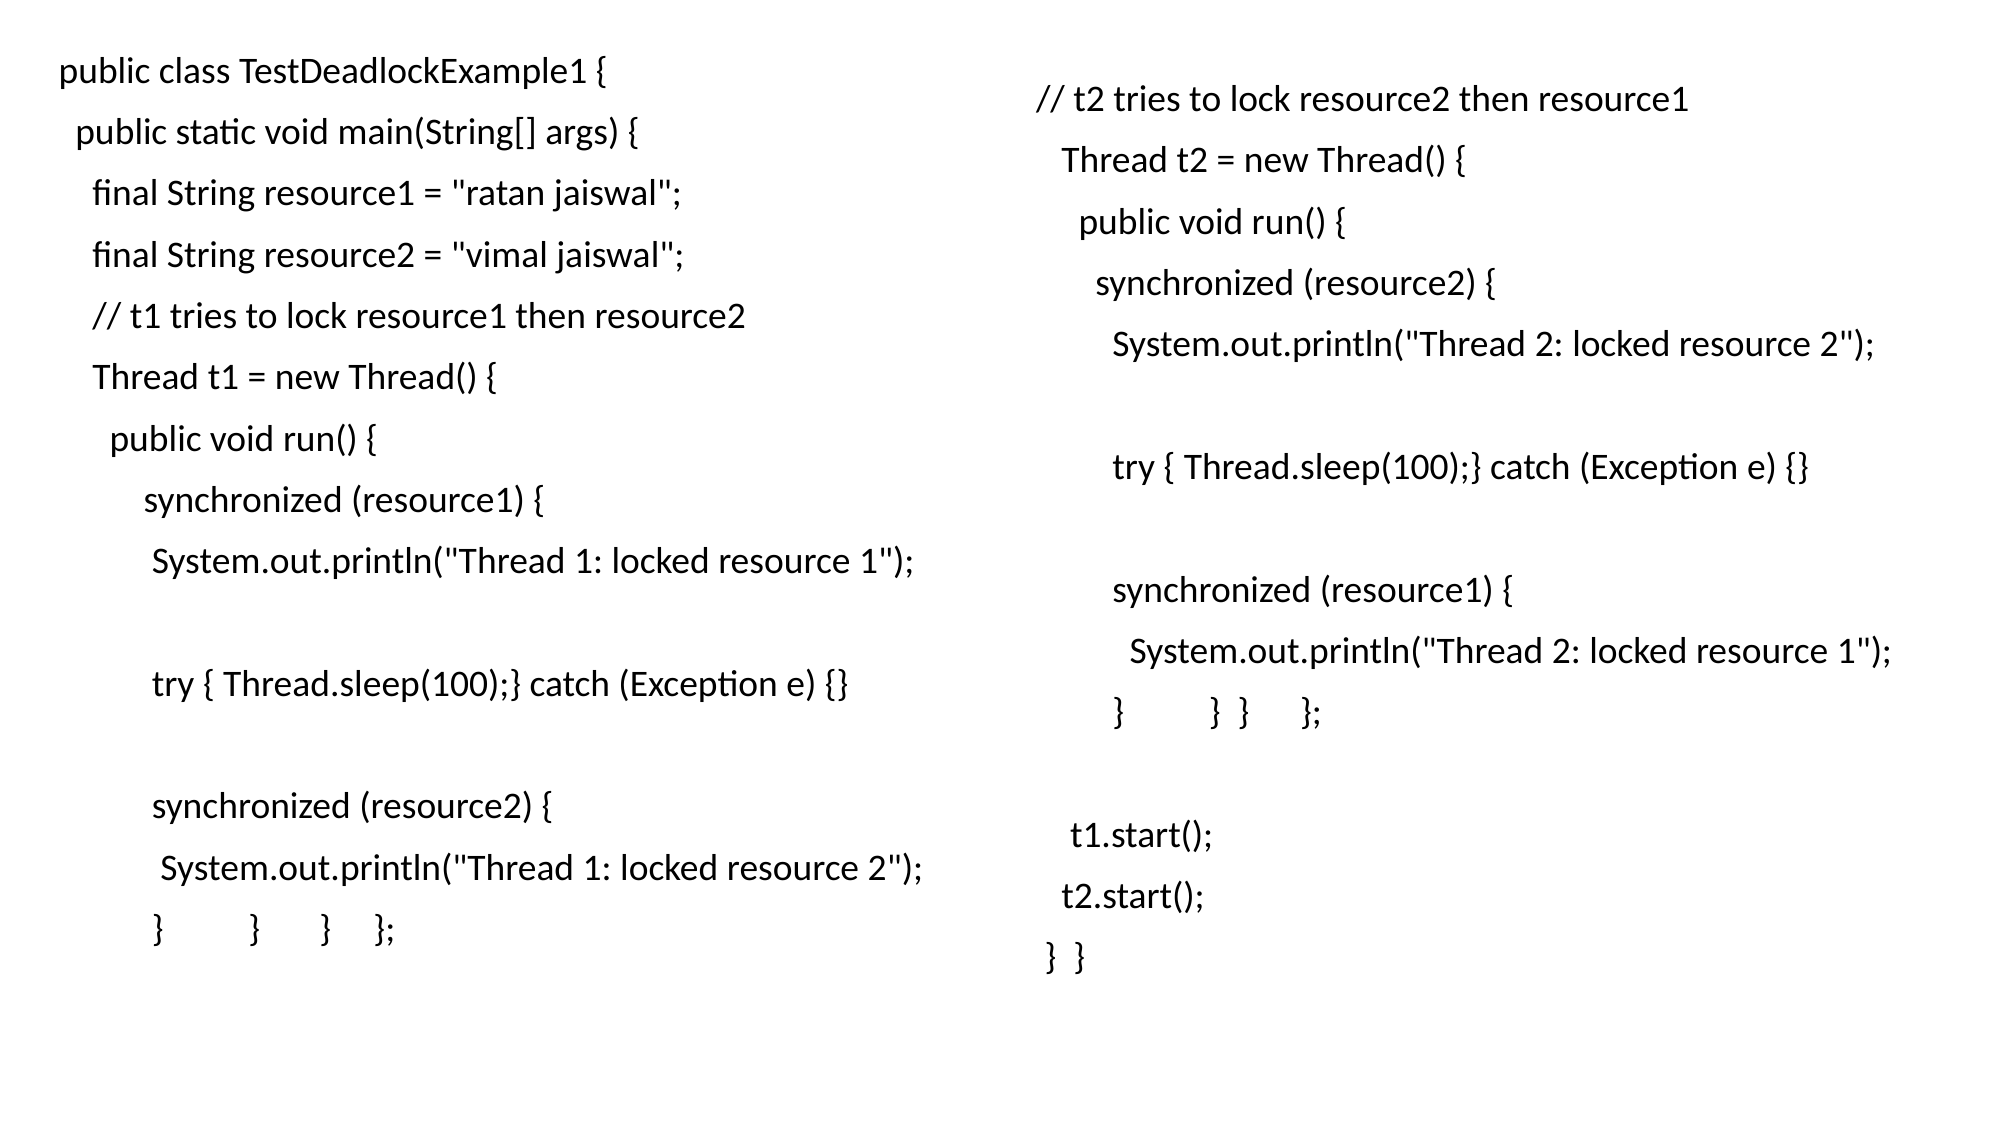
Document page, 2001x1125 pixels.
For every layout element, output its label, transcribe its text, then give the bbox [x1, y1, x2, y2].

list // t2 tries to lock resource2 then resource1 Thread t2 = new Thread() { public void run() { synchronized (resource2) { System.out.println("Thread 2: locked resource 2"); try { Thread.sleep(100);} catch (Exception e) {} synchronized (resource1) { System.out.println("Thread 2: locked resource 1"); } } } }; t1.start(); t2.start(); } } [1012, 71, 1937, 1070]
list public class TestDeadlockExample1 { public static void main(String[] args) { final String resource1 = "ratan jaiswal"; final String resource2 = "vimal jaiswal"; // t1 tries to lock resource1 then resource2 Thread t1 = new Thread() { public void run() { synchronized (resource1) { System.out.println("Thread 1: locked resource 1"); try { Thread.sleep(100);} catch (Exception e) {} synchronized (resource2) { System.out.println("Thread 1: locked resource 2"); } } } }; [43, 43, 988, 1092]
